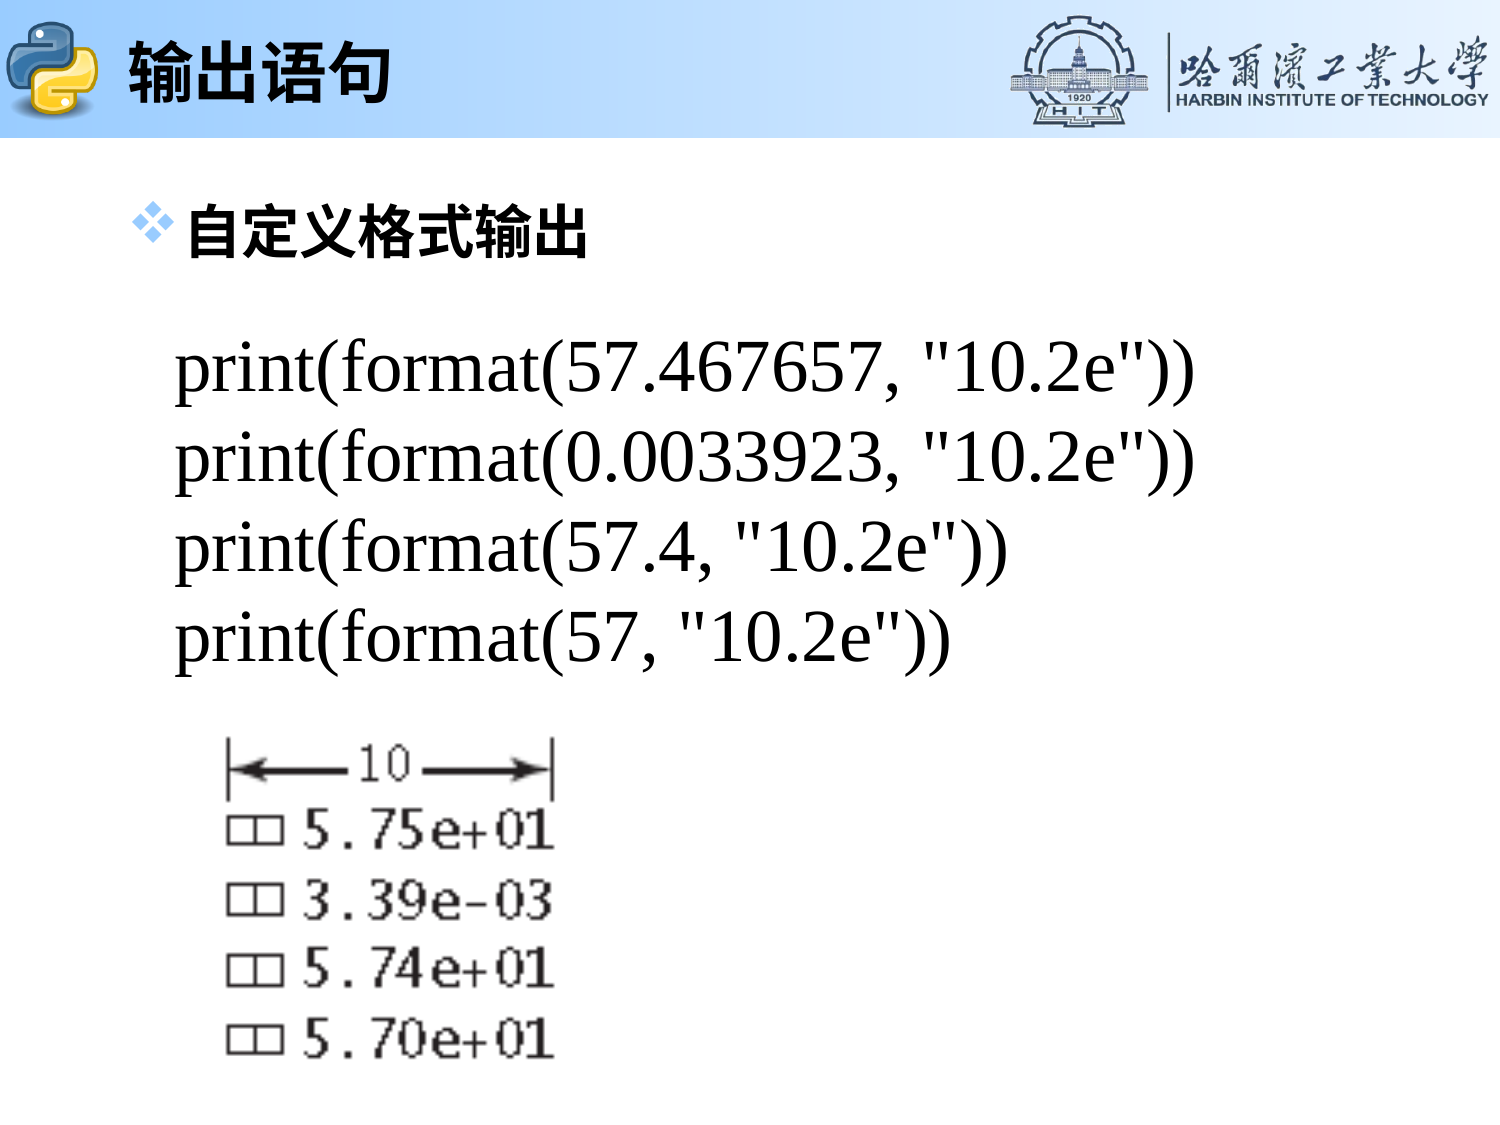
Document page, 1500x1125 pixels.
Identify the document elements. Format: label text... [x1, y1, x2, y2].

text_box print(format(57.467657, "10.2e")) print(format(0.0033923, "10.2e")) print(format(57.4, "10.2e")) print(format(57, "10.2e")) [159, 309, 1400, 685]
picture [194, 715, 609, 1083]
picture [1000, 4, 1500, 138]
picture [0, 19, 104, 123]
title 输出语句 [112, 20, 1334, 121]
list 自定义格式输出 [112, 187, 1450, 315]
